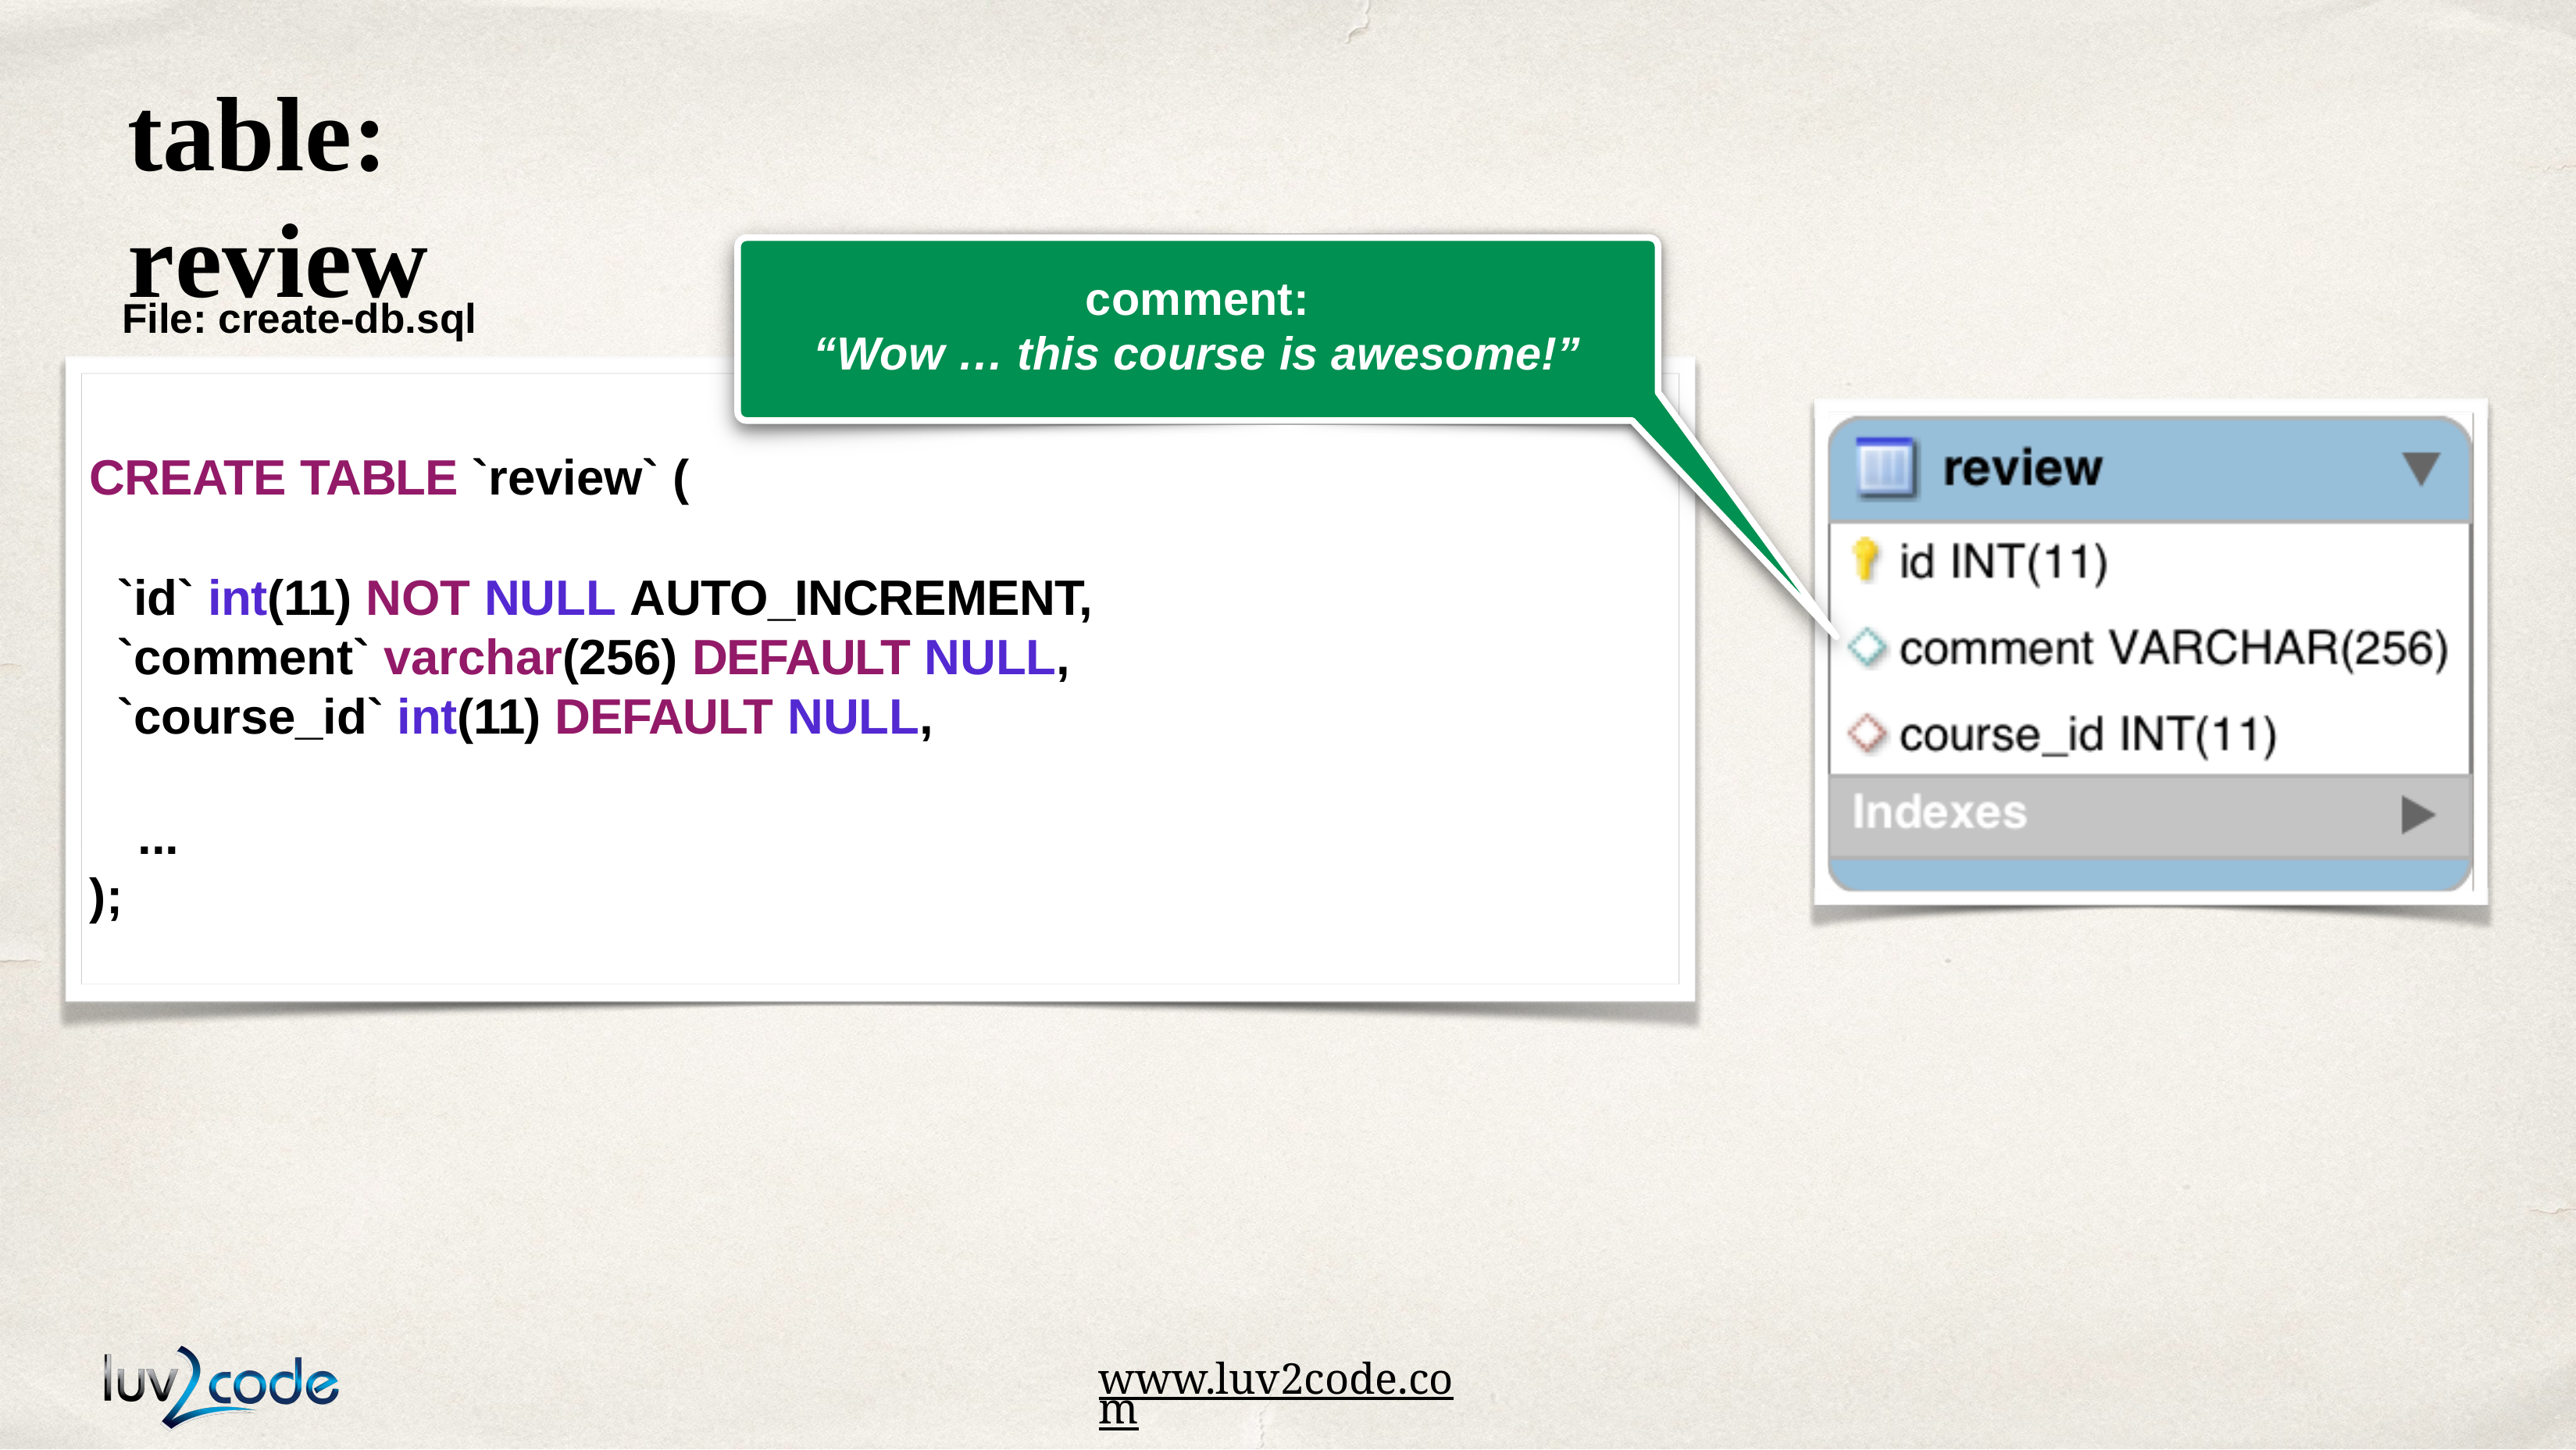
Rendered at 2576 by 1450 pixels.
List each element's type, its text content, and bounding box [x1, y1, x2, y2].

picture [0, 0, 2576, 1449]
title table: review [126, 62, 676, 319]
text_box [58, 356, 1704, 1033]
text_box File: create-db.sql [120, 289, 480, 341]
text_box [680, 59, 2495, 932]
text_box www.luv2code.com [1097, 1363, 1479, 1410]
